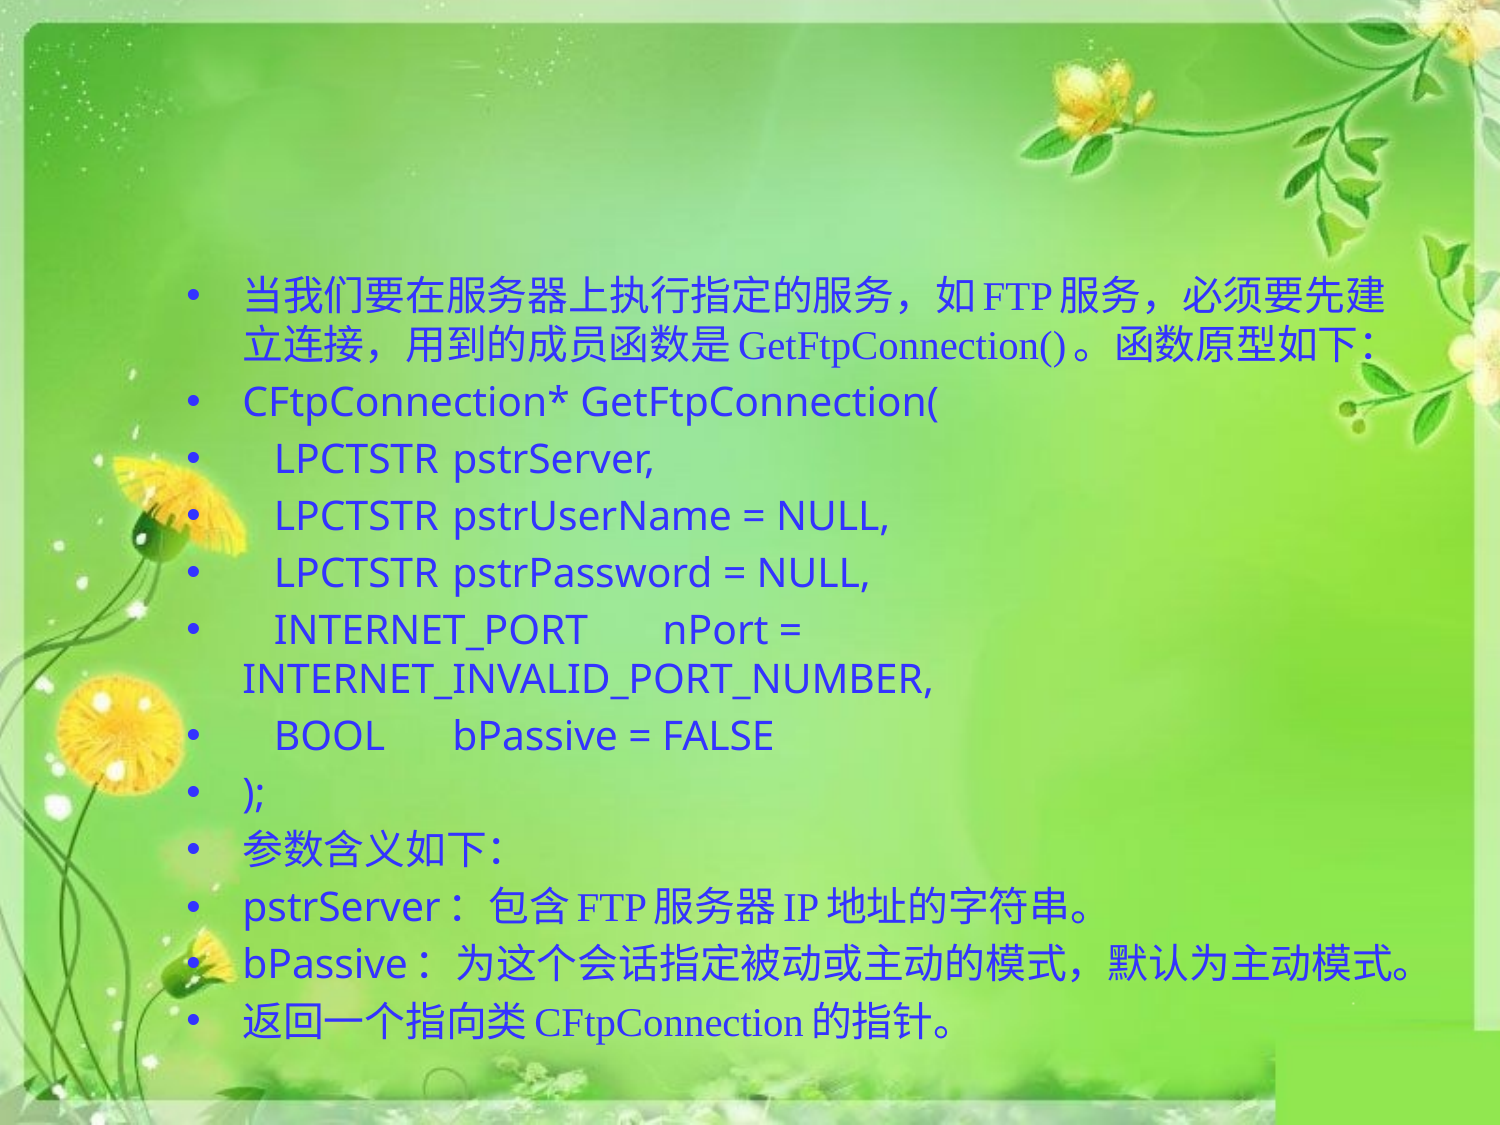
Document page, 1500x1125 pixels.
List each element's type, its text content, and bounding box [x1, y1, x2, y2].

list 当我们要在服务器上执行指定的服务，如FTP服务，必须要先建立连接，用到的成员函数是GetFtpConnection()。函数原型如下： CFtpConnection* GetFtpConnection( LPCTSTR pstrServer, LPCTSTR pstrUserName = NULL, LPCTSTR pstrPassword = NULL, INTERNET_PORT nPort = INTERNET_INVALID_PORT_NUMBER, BOOL bPassive = FALSE ); 参数含义如下： pstrServer：包含FTP服务器IP地址的字符串。 bPassive：为这个会话指定被动或主动的模式，默认为主动模式。 返回一个指向类CFtpConnection的指针。 [171, 262, 1425, 1071]
picture [0, 0, 1500, 1125]
